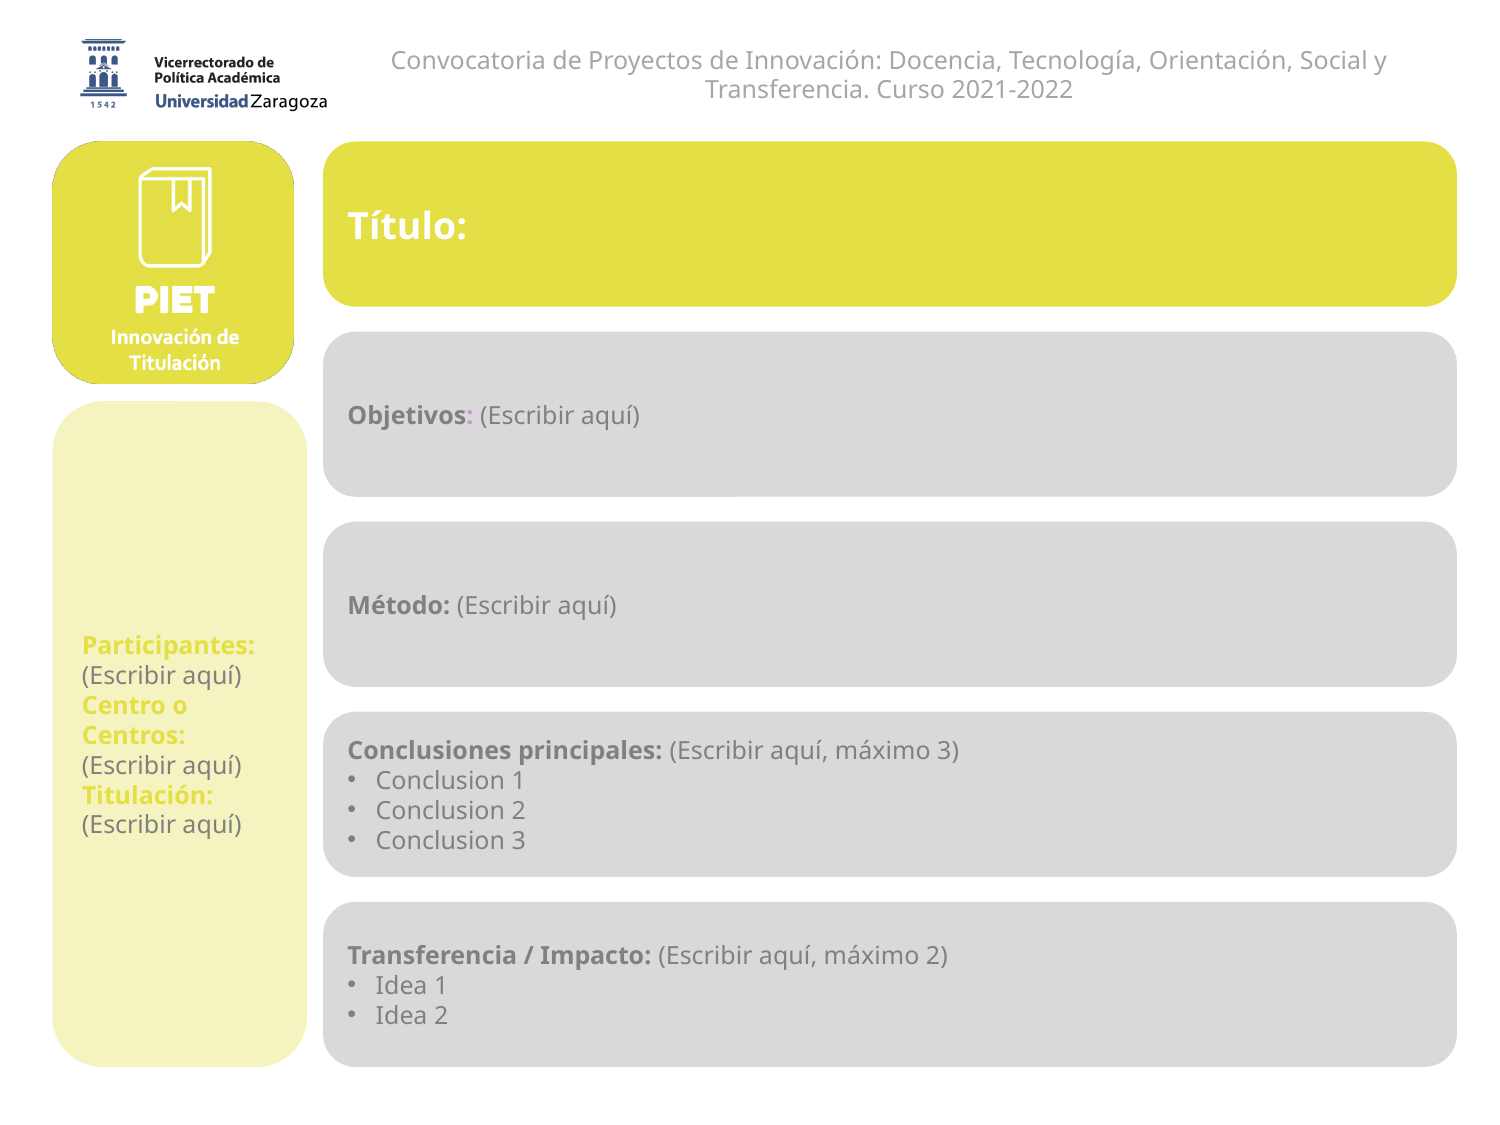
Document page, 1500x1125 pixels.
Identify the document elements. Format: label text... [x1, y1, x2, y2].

picture [51, 141, 294, 388]
text_box Participantes: (Escribir aquí) Centro o Centros: (Escribir aquí) Titulación: (Escribir aquí) [50, 399, 310, 1070]
text_box Transferencia / Impacto: (Escribir aquí, máximo 2) Idea 1 Idea 2 [320, 899, 1460, 1070]
text_box Objetivos: (Escribir aquí) [320, 329, 1460, 499]
text_box Método: (Escribir aquí) [320, 519, 1460, 689]
picture [64, 30, 336, 119]
text_box Convocatoria de Proyectos de Innovación: Docencia, Tecnología, Orientación, Social y Transferencia. Curso 2021-2022 [341, 36, 1457, 112]
text_box Título: [320, 139, 1460, 309]
text_box Conclusiones principales: (Escribir aquí, máximo 3) Conclusion 1 Conclusion 2 Conclusion 3 [320, 709, 1460, 880]
